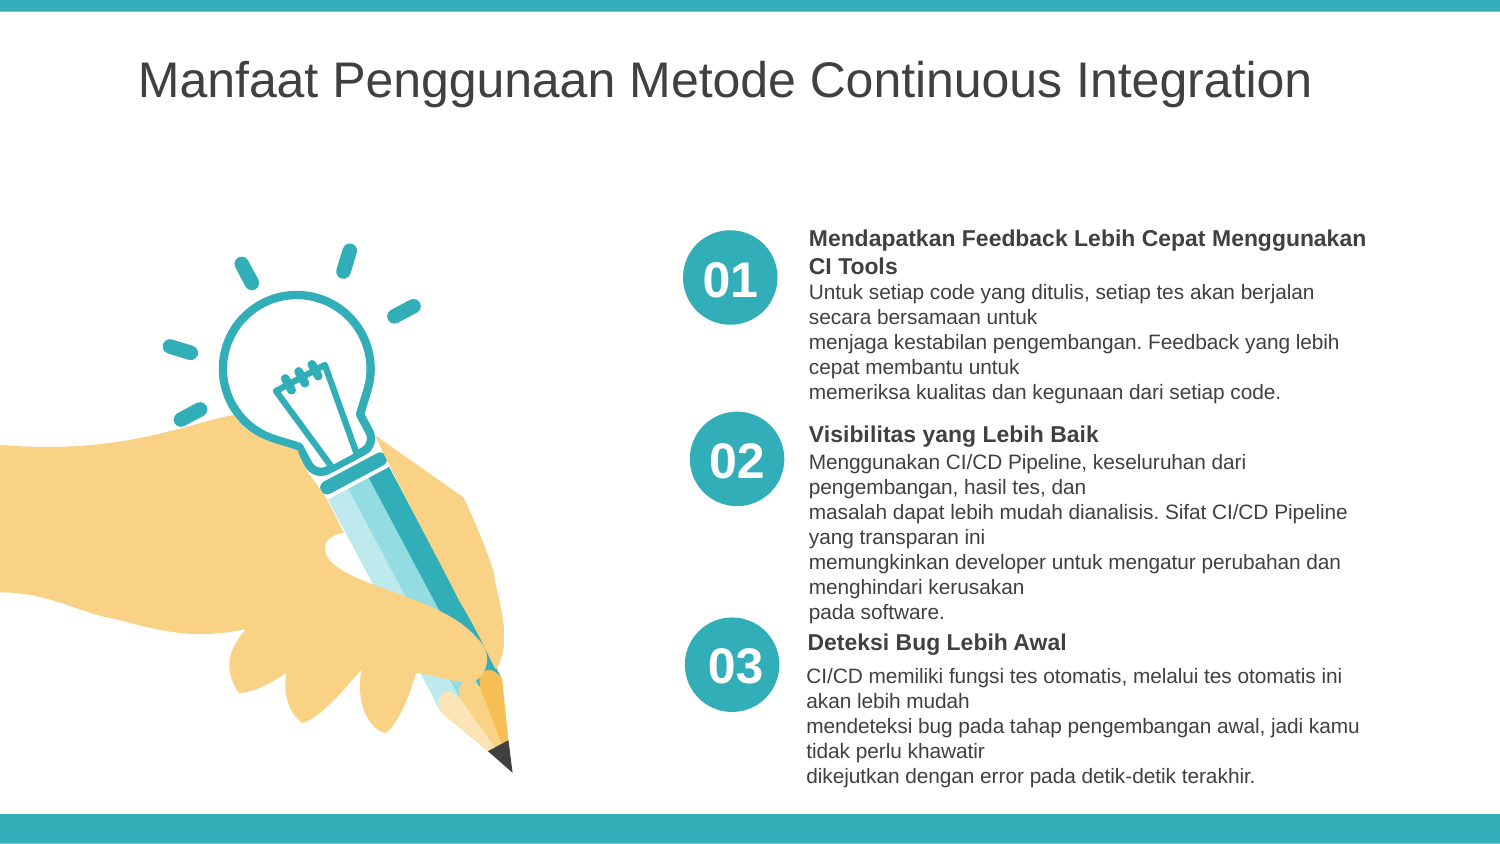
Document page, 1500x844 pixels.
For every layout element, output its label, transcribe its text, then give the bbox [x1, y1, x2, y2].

list Manfaat Penggunaan Metode Continuous Integration [0, 20, 1500, 115]
text_box [704, 496, 770, 509]
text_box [793, 411, 1397, 620]
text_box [793, 216, 1397, 411]
text_box 01 [677, 239, 784, 315]
text_box [699, 702, 765, 715]
text_box [701, 615, 763, 626]
text_box [705, 409, 769, 421]
text_box [0, 412, 235, 637]
text_box 02 [684, 421, 788, 496]
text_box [240, 221, 515, 807]
text_box 03 [683, 626, 786, 702]
text_box [227, 640, 235, 691]
text_box [698, 315, 763, 327]
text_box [791, 619, 1396, 798]
text_box [699, 228, 762, 239]
